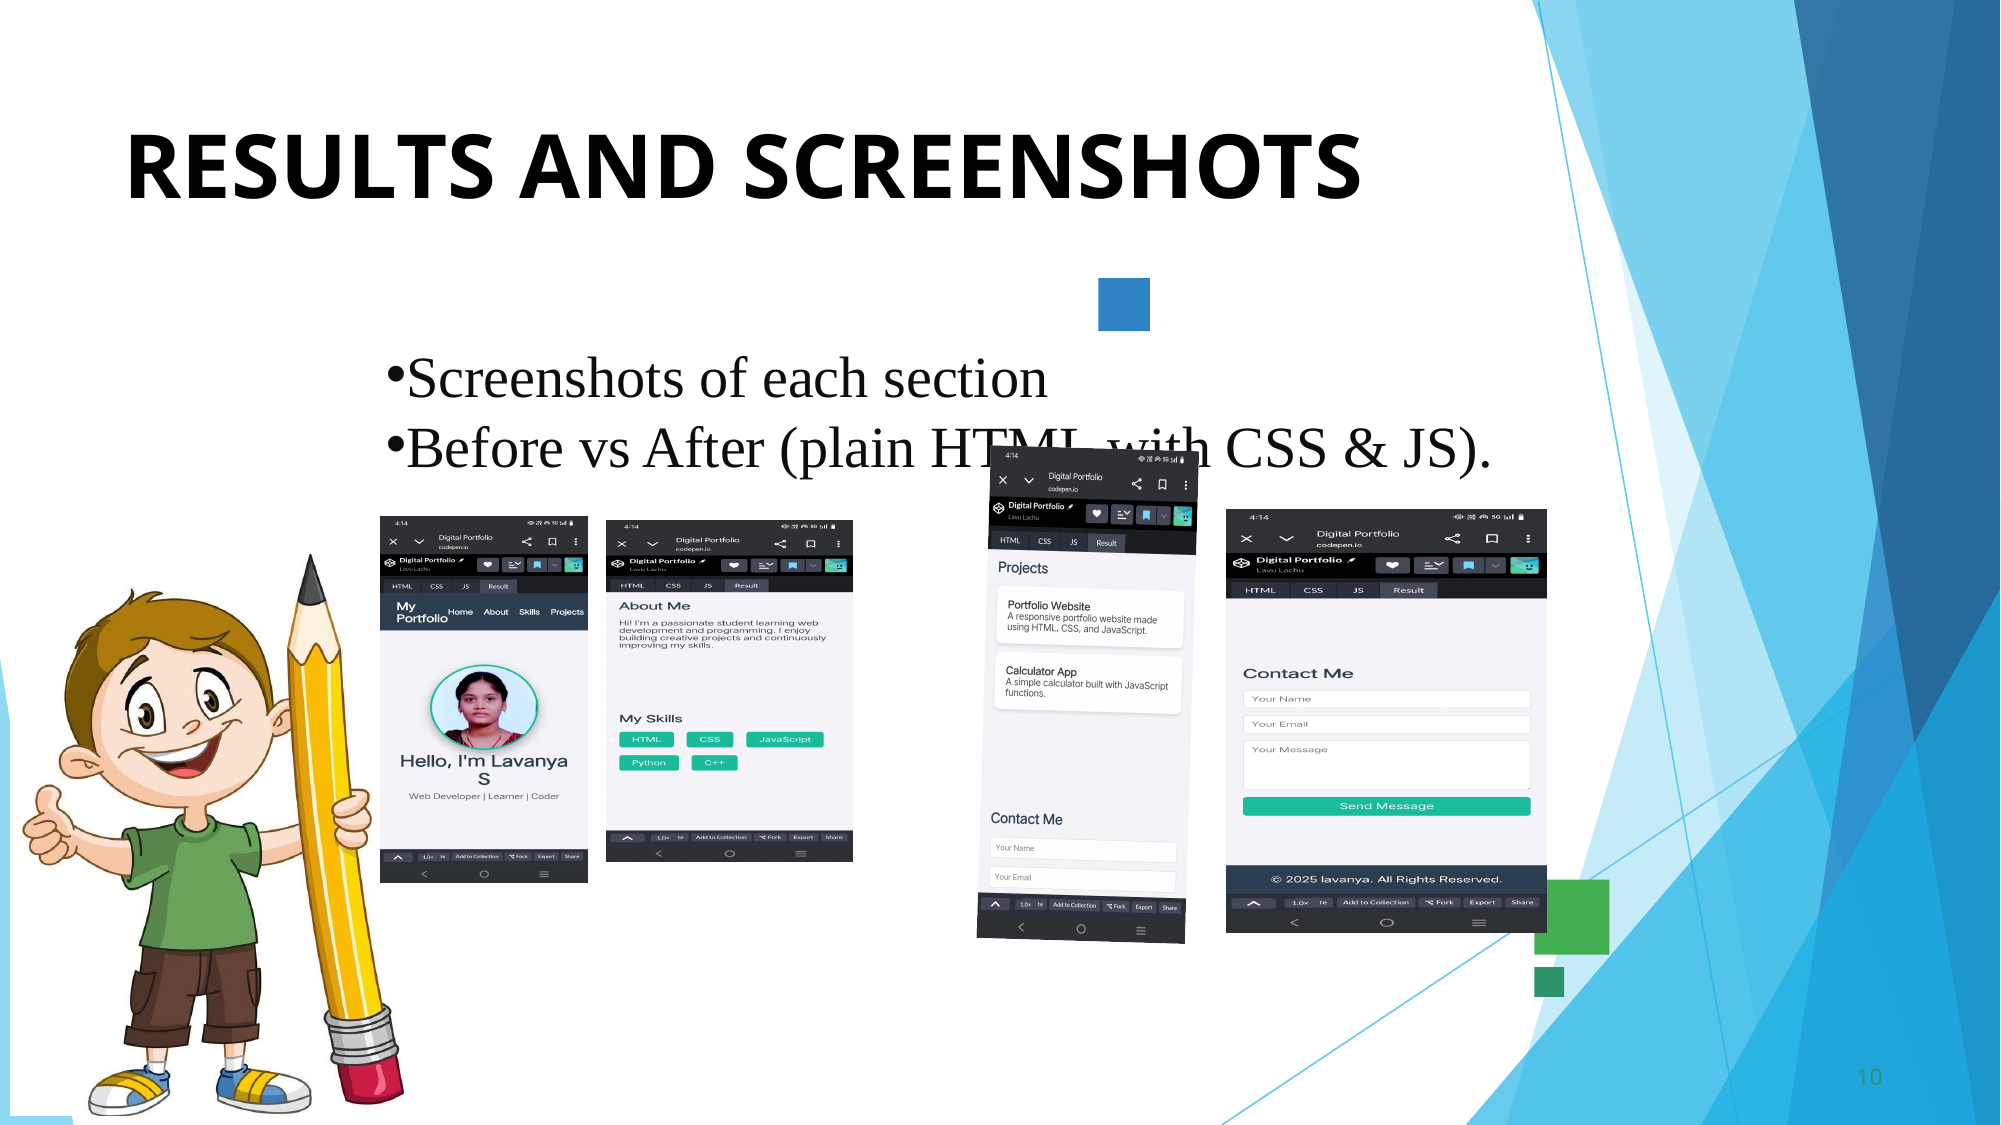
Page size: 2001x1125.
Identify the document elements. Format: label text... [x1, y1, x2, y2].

picture [606, 520, 853, 862]
text_box Screenshots of each section Before vs After (plain HTML with CSS & JS). [370, 331, 1771, 487]
text_box [1534, 967, 1565, 997]
text_box [1098, 299, 1150, 331]
title RESULTS AND SCREENSHOTS [120, 106, 1513, 299]
picture [10, 516, 588, 1116]
text_box [1534, 879, 1610, 955]
picture [1226, 509, 1547, 933]
text_box 10 [1849, 1061, 1888, 1095]
picture [977, 446, 1199, 943]
